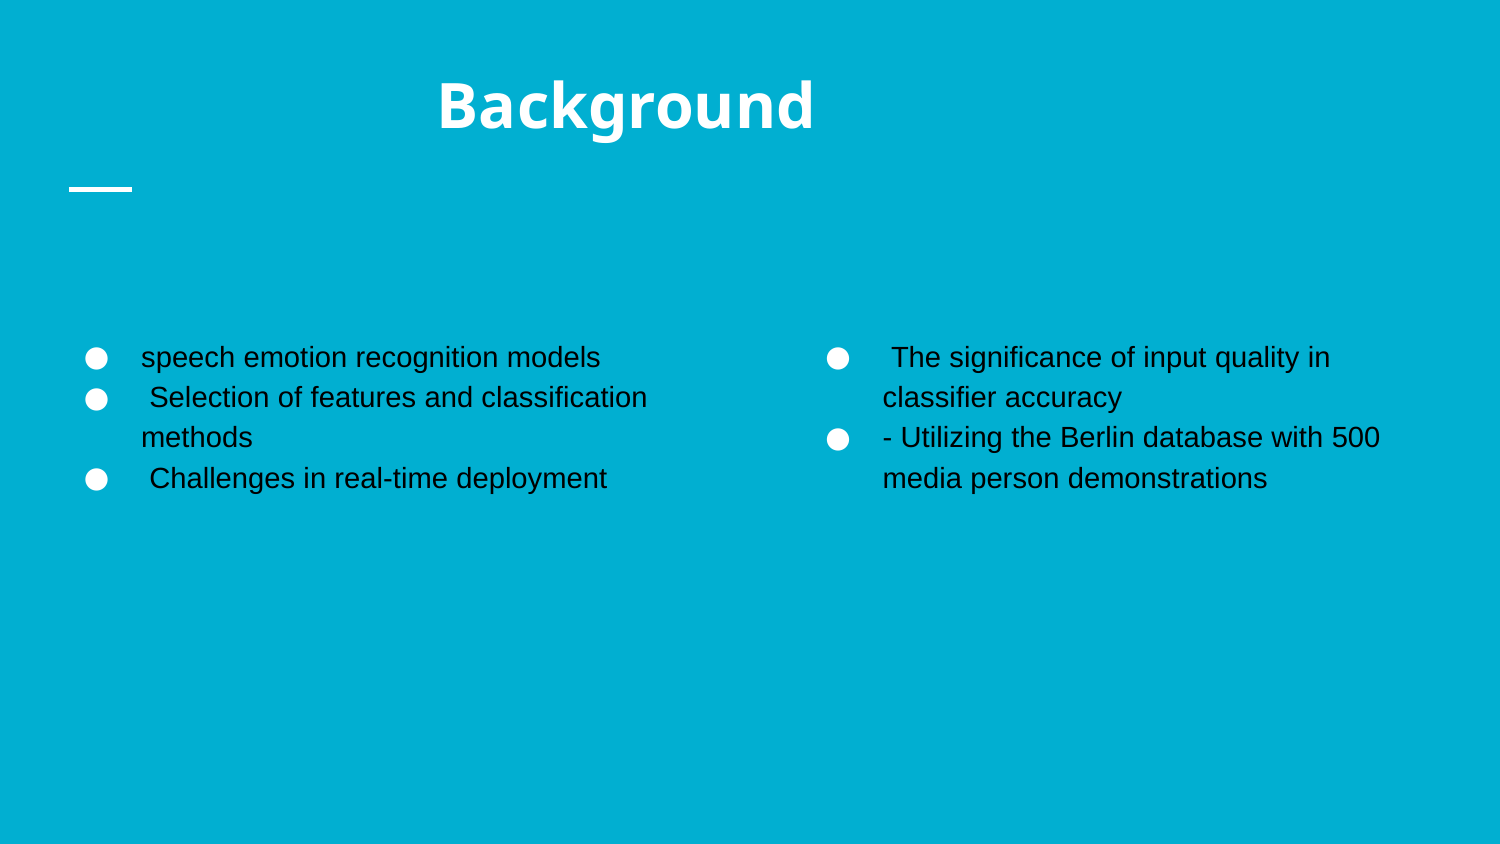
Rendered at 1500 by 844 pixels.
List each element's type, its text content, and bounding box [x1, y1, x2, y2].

list speech emotion recognition models Selection of features and classification methods Challenges in real-time deployment [51, 232, 708, 750]
title Background [421, 50, 1500, 157]
list The significance of input quality in classifier accuracy - Utilizing the Berlin database with 500 media person demonstrations [792, 232, 1449, 750]
